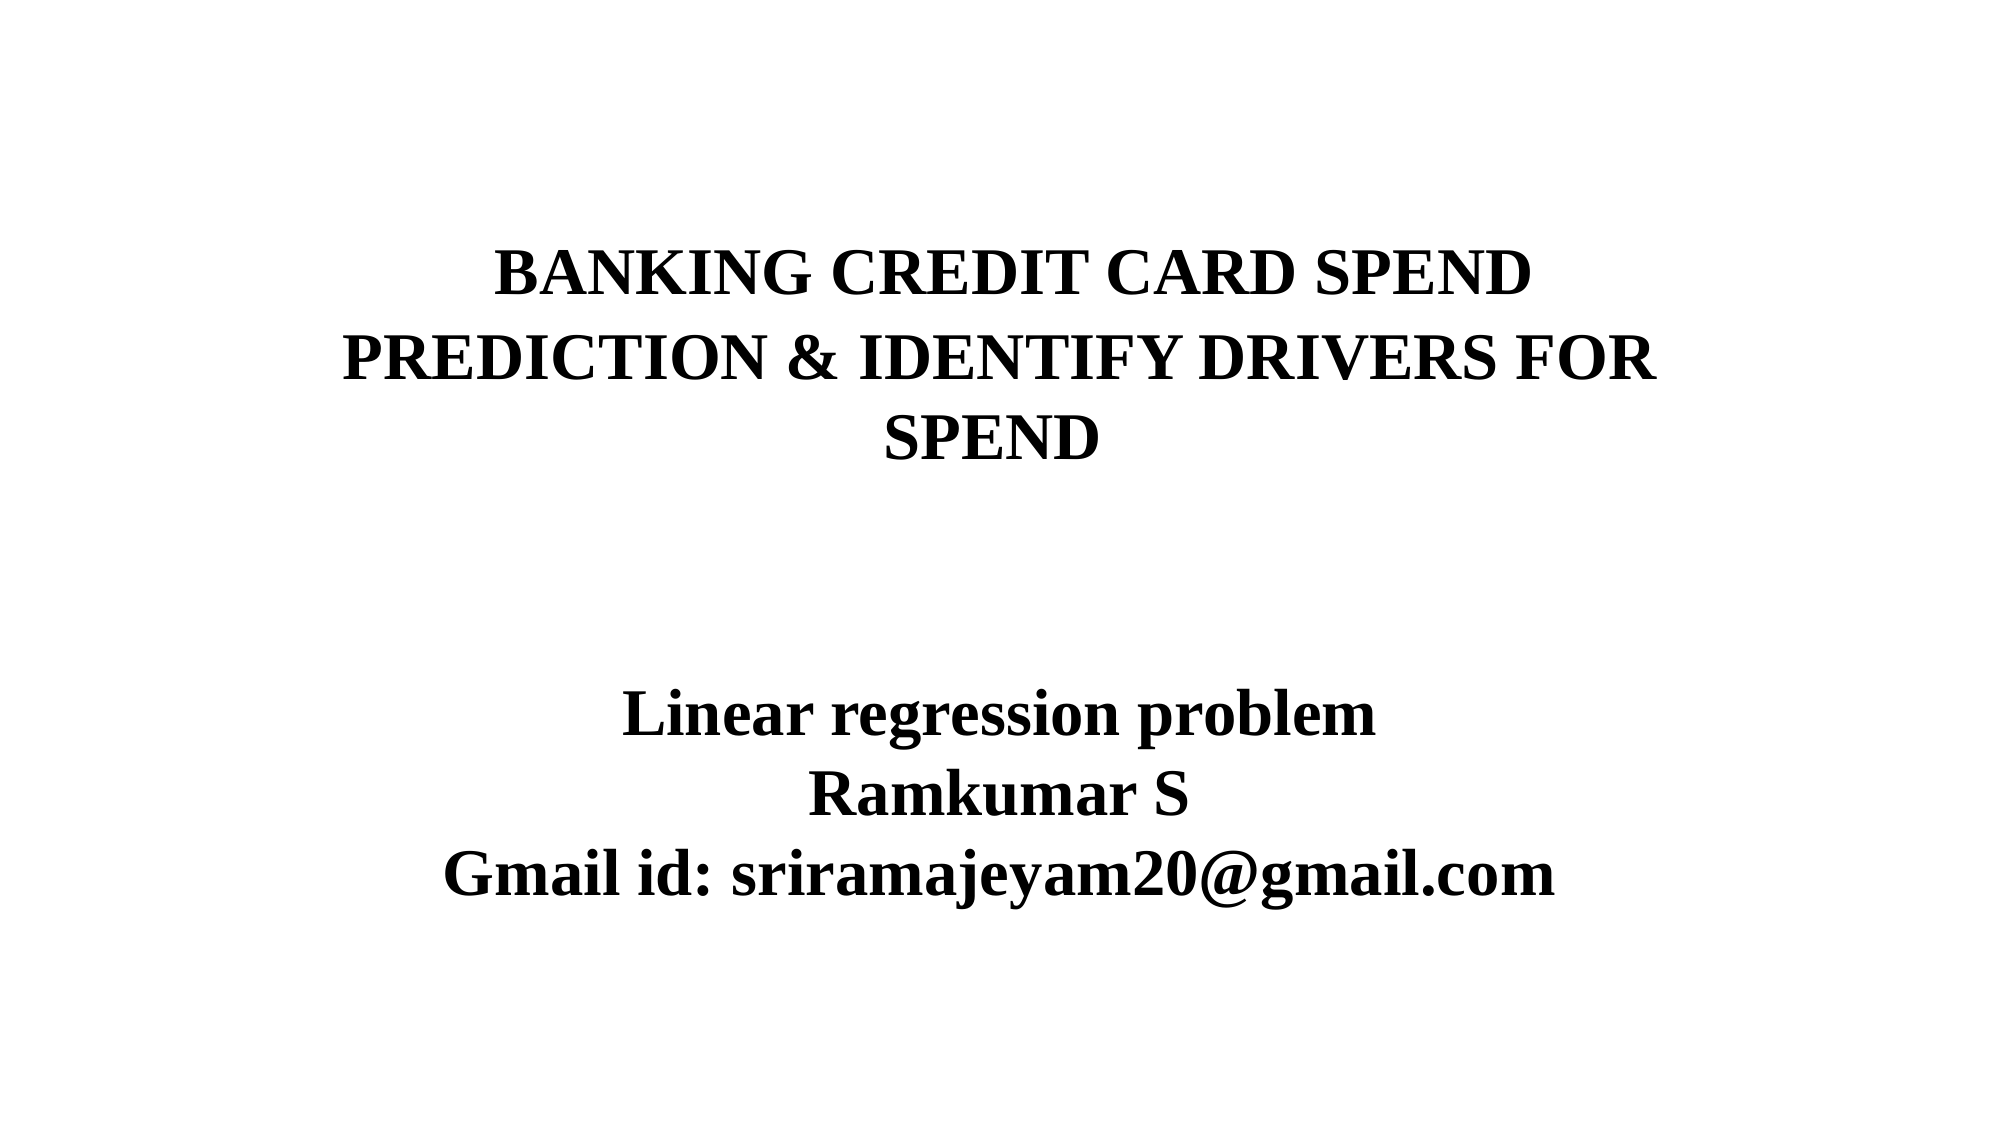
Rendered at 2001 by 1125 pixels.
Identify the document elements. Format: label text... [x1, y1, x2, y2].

text_box BANKING CREDIT CARD SPEND PREDICTION & IDENTIFY DRIVERS FOR SPEND [261, 168, 1739, 481]
text_box Linear regression problem Ramkumar S Gmail id: sriramajeyam20@gmail.com [362, 481, 1638, 916]
